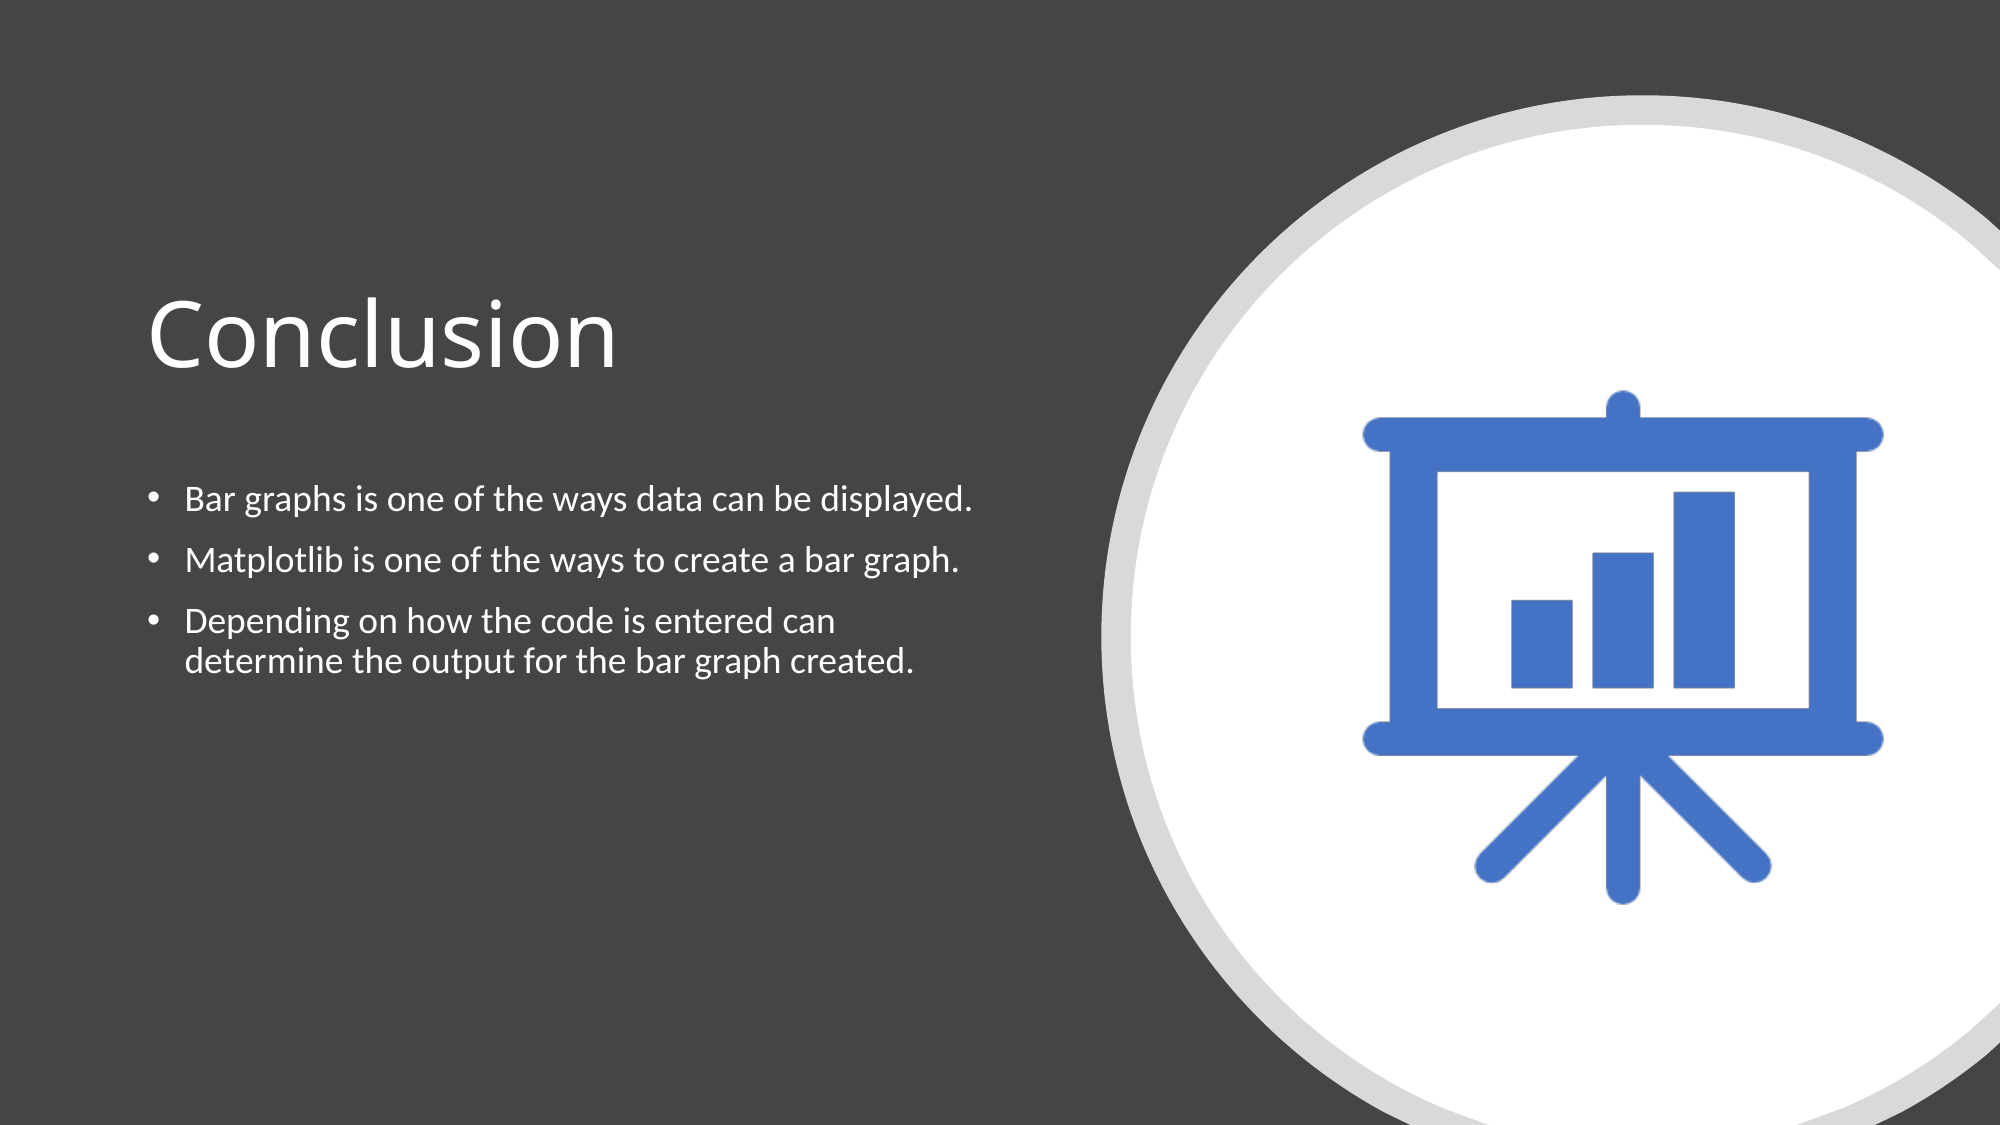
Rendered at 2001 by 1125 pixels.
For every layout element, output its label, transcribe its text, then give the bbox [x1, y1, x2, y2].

picture [1299, 320, 1948, 969]
title Conclusion [131, 229, 998, 447]
text_box [1129, 123, 2000, 1125]
list Bar graphs is one of the ways data can be displayed. Matplotlib is one of the ways to create a bar graph. Depending on how the code is entered can determine the output for the bar graph created. [132, 471, 998, 994]
text_box [1100, 94, 2000, 1125]
